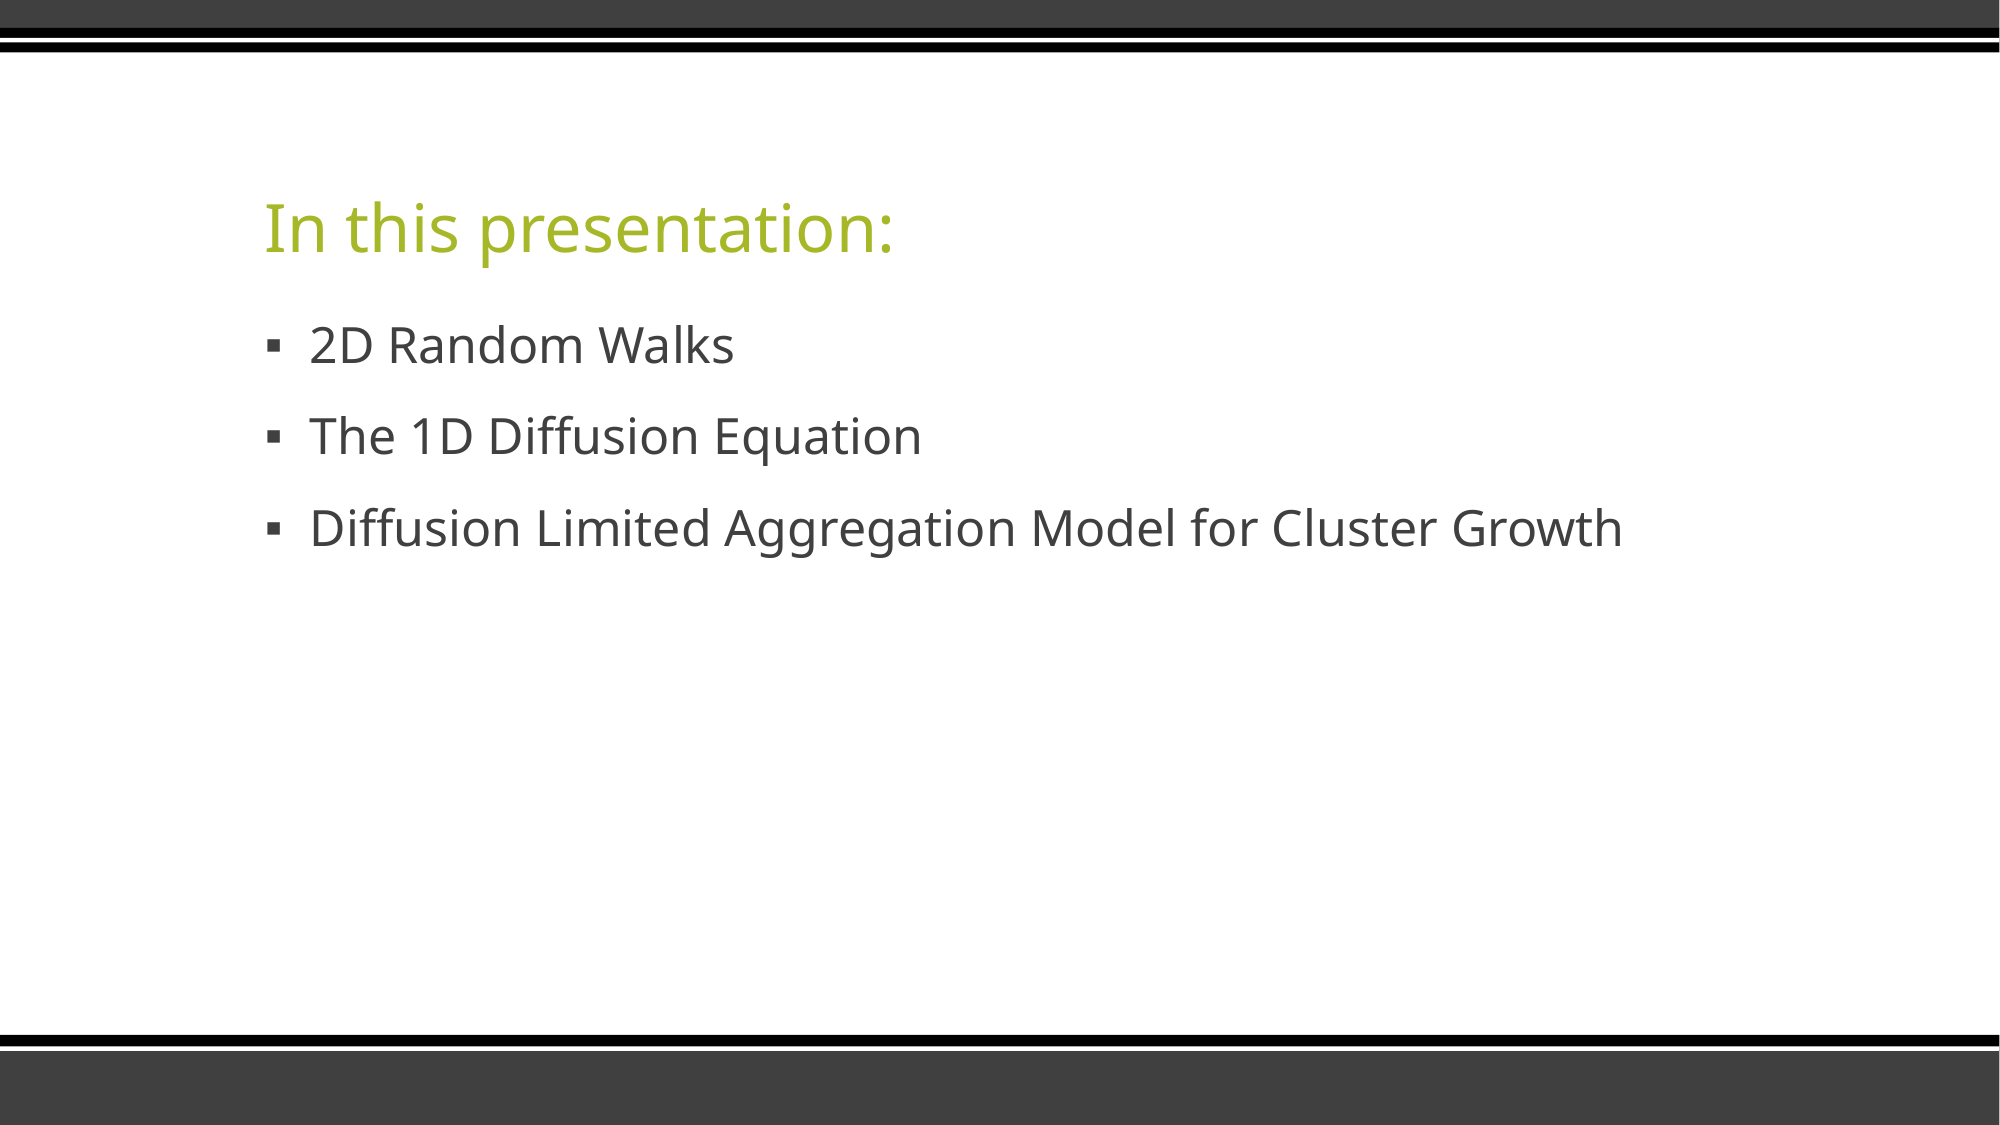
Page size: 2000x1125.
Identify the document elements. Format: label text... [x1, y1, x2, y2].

title In this presentation: [249, 99, 1750, 275]
list 2D Random Walks The 1D Diffusion Equation Diffusion Limited Aggregation Model for Cluster Growth [249, 312, 1750, 988]
